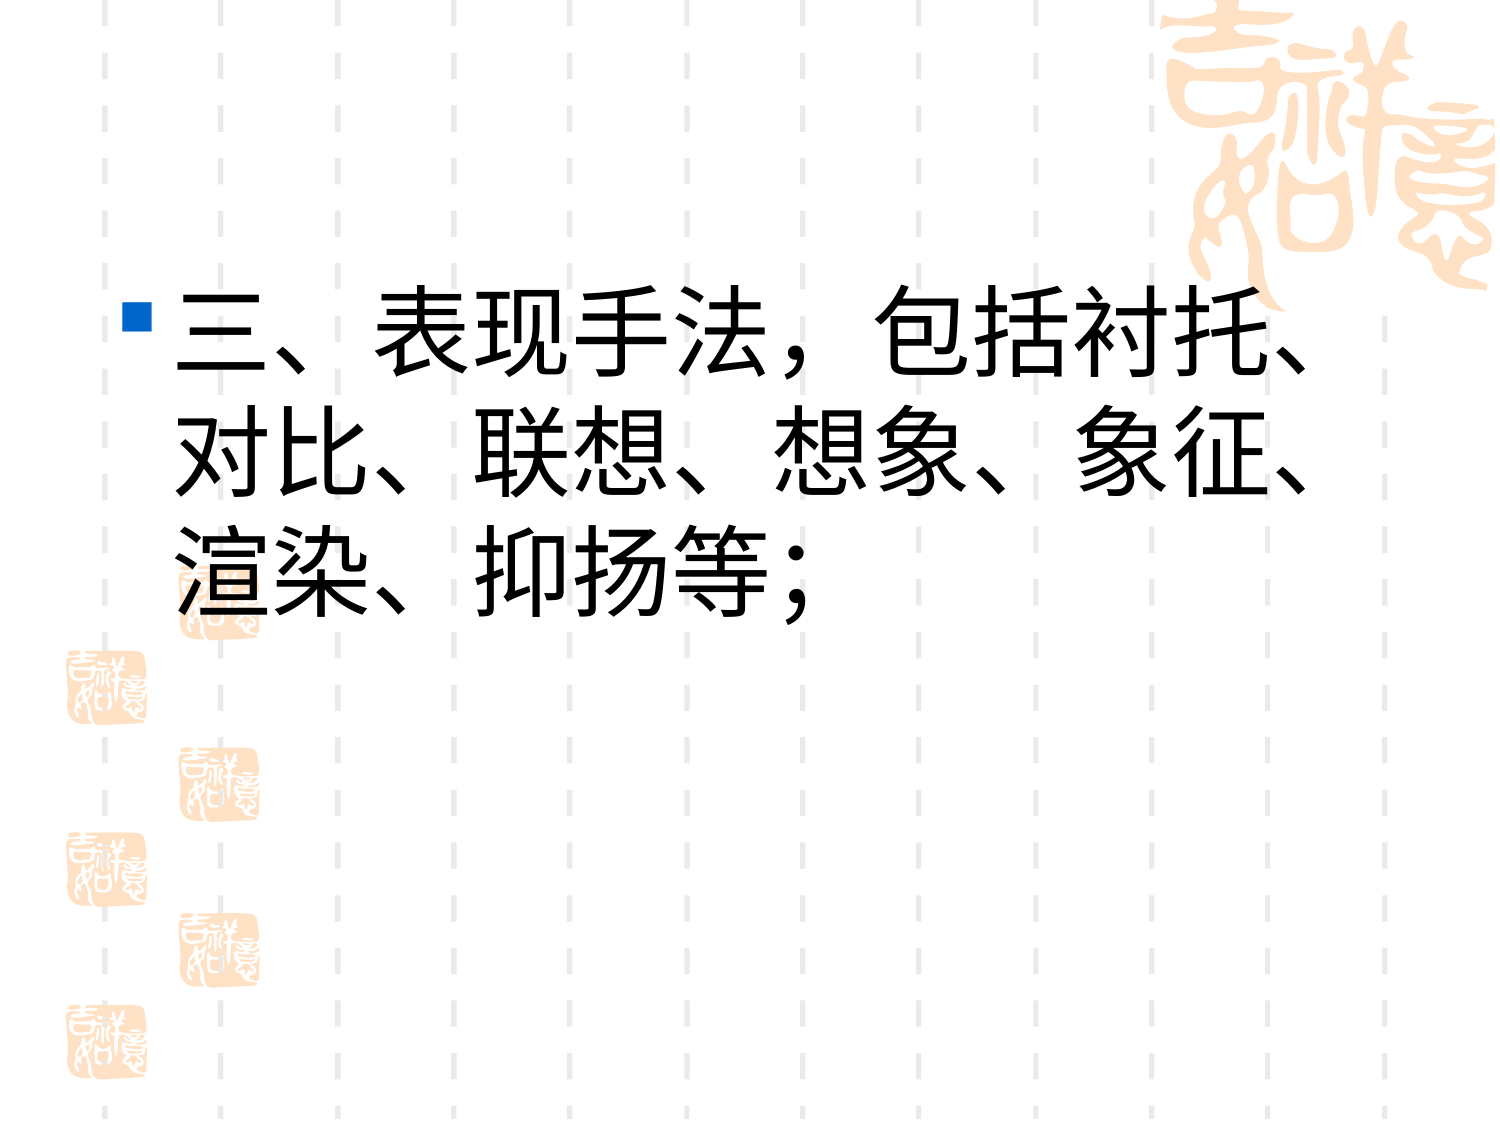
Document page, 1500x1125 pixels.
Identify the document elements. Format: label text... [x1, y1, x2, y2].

list 三、表现手法，包括衬托、对比、联想、想象、象征、渲染、抑扬等； [99, 262, 1438, 1001]
